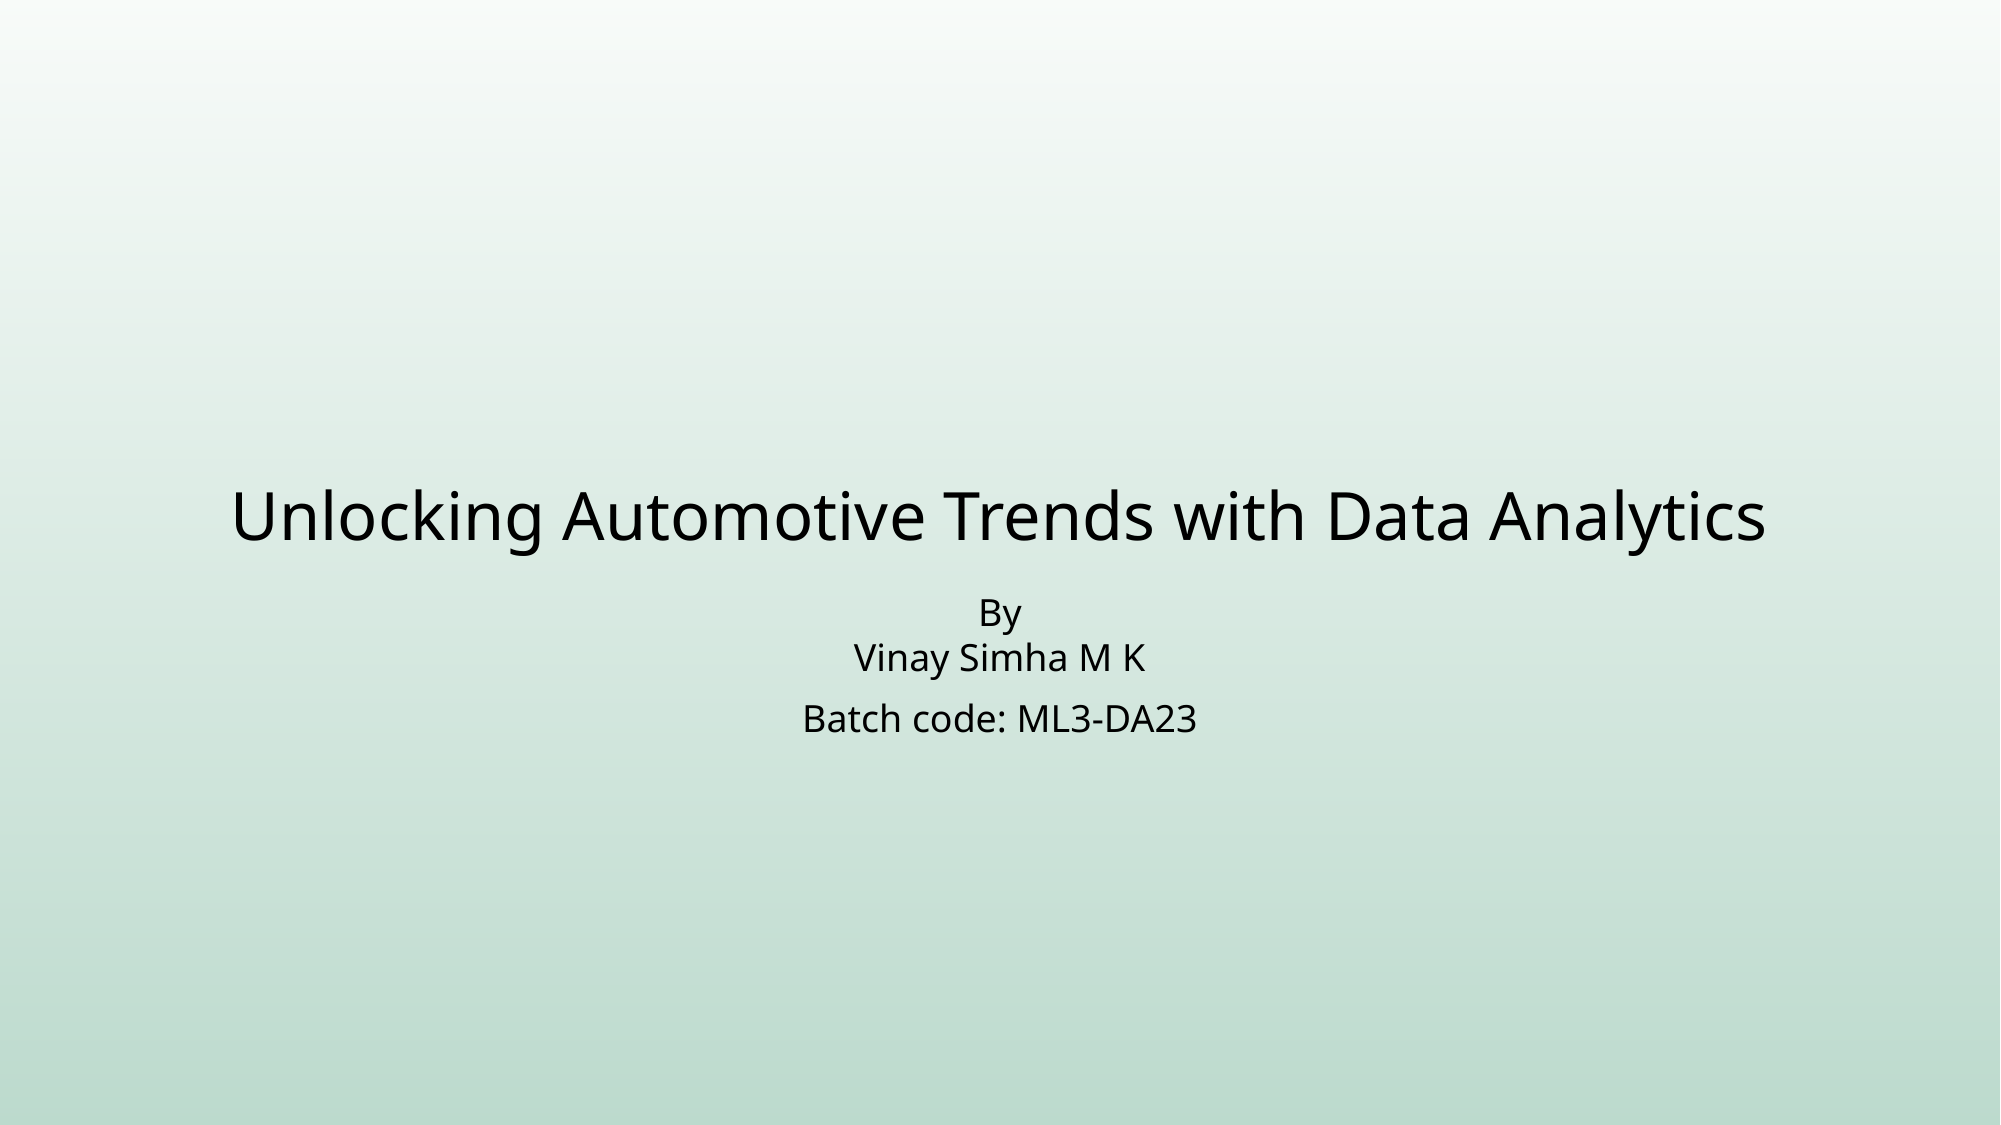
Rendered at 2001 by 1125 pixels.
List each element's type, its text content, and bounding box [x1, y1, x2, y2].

text_box Unlocking Automotive Trends with Data Analytics [0, 466, 2000, 562]
text_box Batch code: ML3-DA23 [787, 687, 1213, 748]
text_box By Vinay Simha M K [839, 581, 1161, 687]
